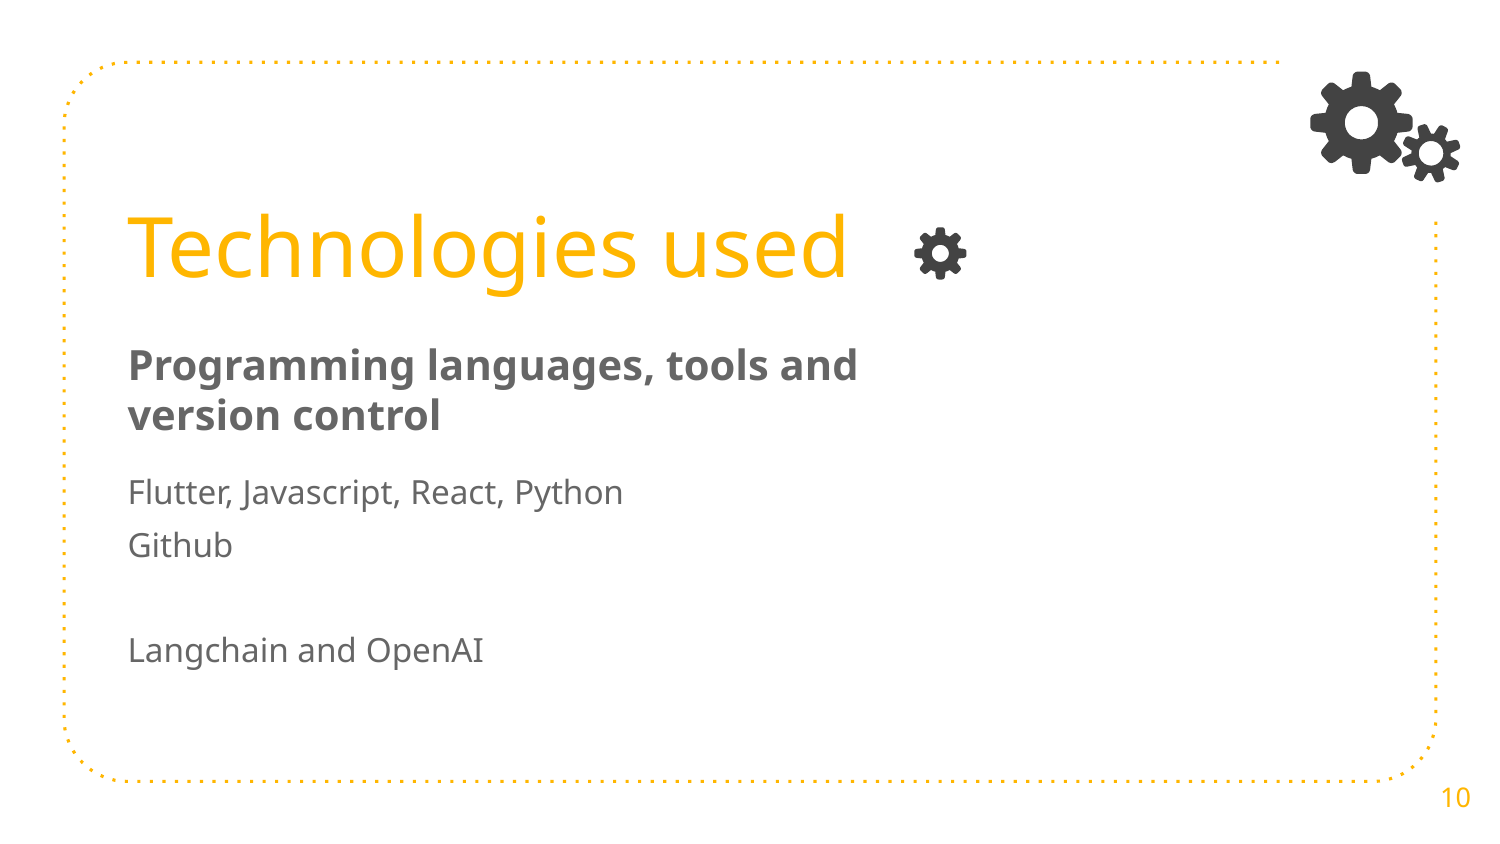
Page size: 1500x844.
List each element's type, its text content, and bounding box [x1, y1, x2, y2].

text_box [1310, 71, 1461, 183]
slide_number ‹#› [1411, 753, 1500, 844]
subtitle Programming languages, tools and version control Flutter, Javascript, React, Python Github Langchain and OpenAI [112, 323, 929, 739]
text_box [914, 227, 967, 280]
title Technologies used [112, 173, 929, 309]
